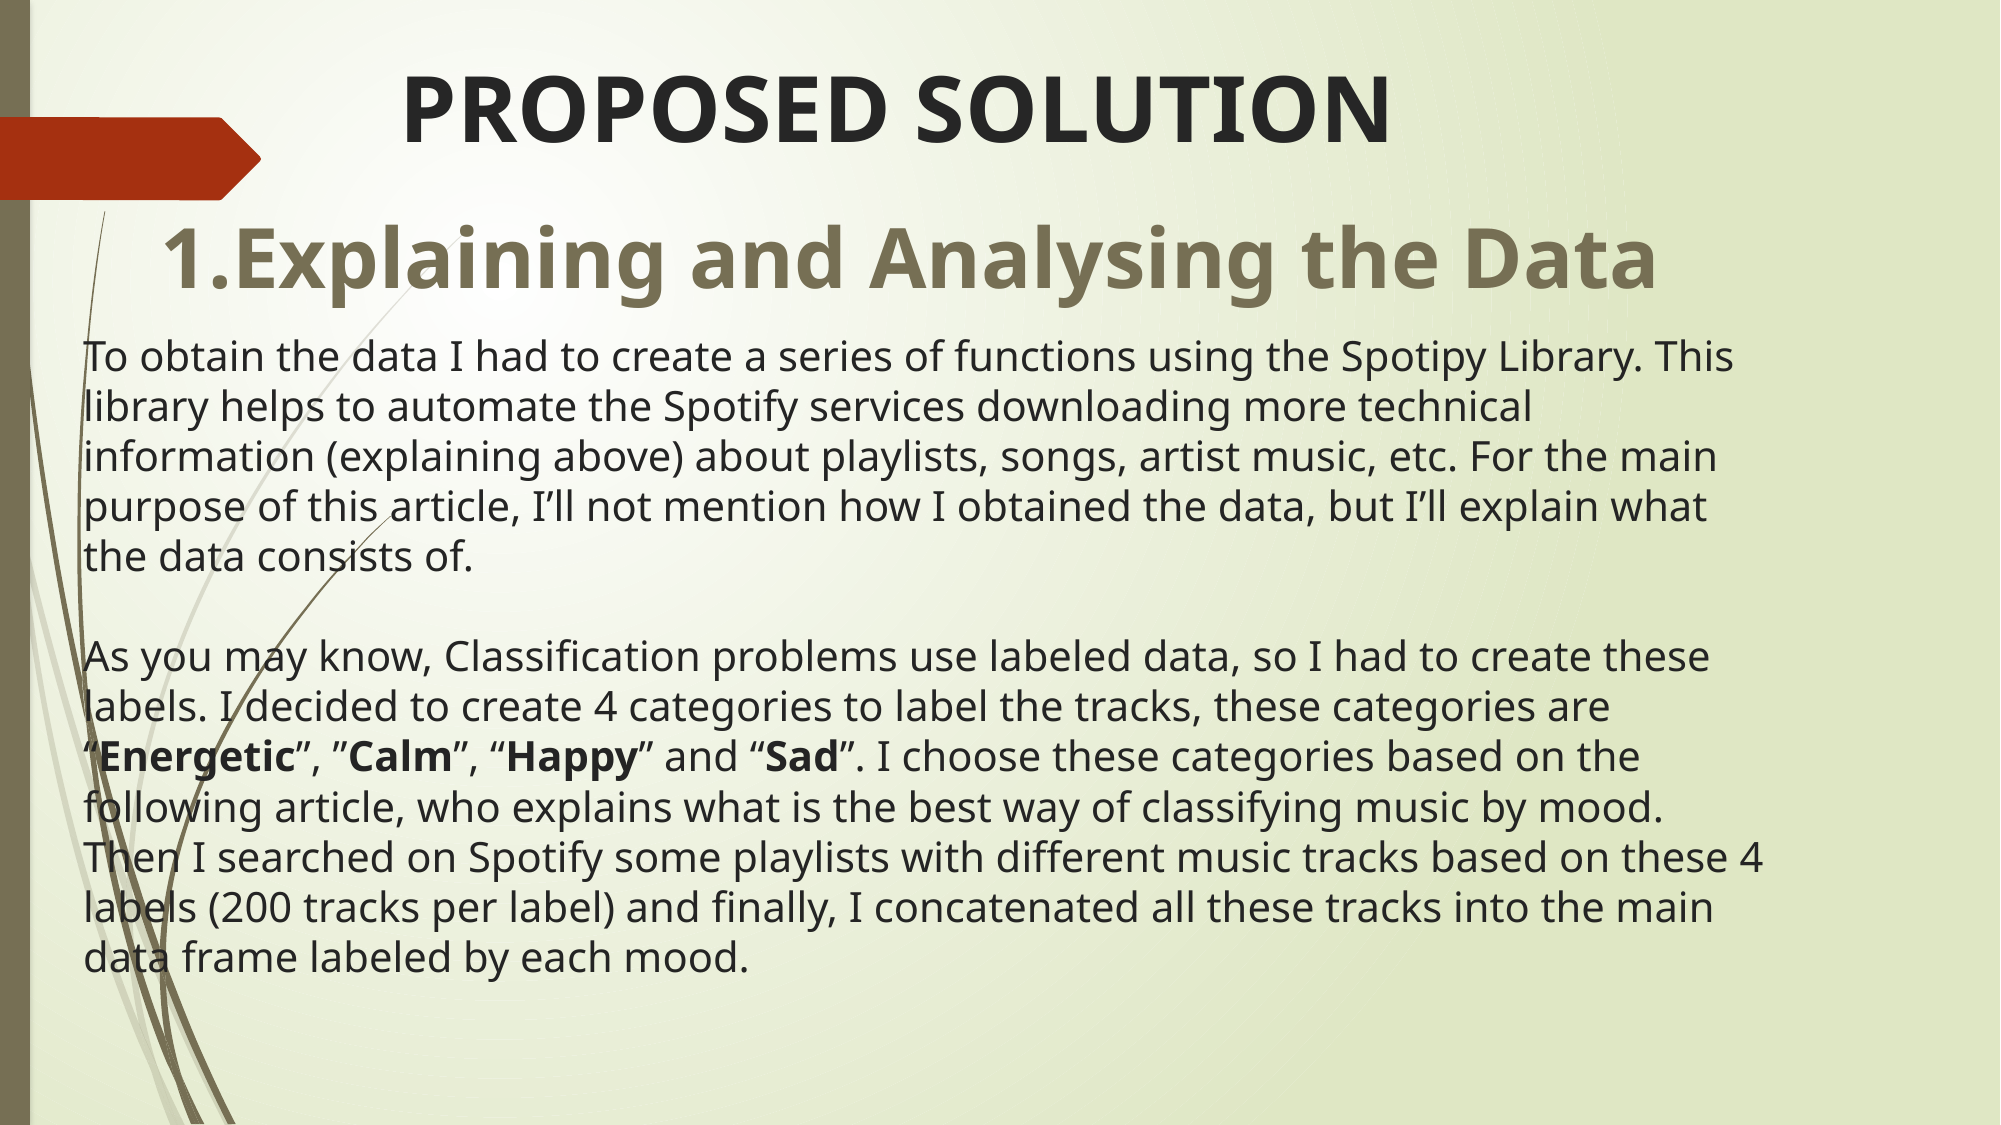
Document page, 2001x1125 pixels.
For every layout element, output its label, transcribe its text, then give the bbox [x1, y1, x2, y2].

text_box To obtain the data I had to create a series of functions using the Spotipy Library. This library helps to automate the Spotify services downloading more technical information (explaining above) about playlists, songs, artist music, etc. For the main purpose of this article, I’ll not mention how I obtained the data, but I’ll explain what the data consists of. As you may know, Classification problems use labeled data, so I had to create these labels. I decided to create 4 categories to label the tracks, these categories are “Energetic”, ”Calm”, “Happy” and “Sad”. I choose these categories based on the following article, who explains what is the best way of classifying music by mood. Then I searched on Spotify some playlists with different music tracks based on these 4 labels (200 tracks per label) and finally, I concatenated all these tracks into the main data frame labeled by each mood. [68, 322, 1789, 1125]
text_box 1.Explaining and Analysing the Data [33, 197, 1789, 313]
title PROPOSED SOLUTION [33, 37, 1739, 197]
